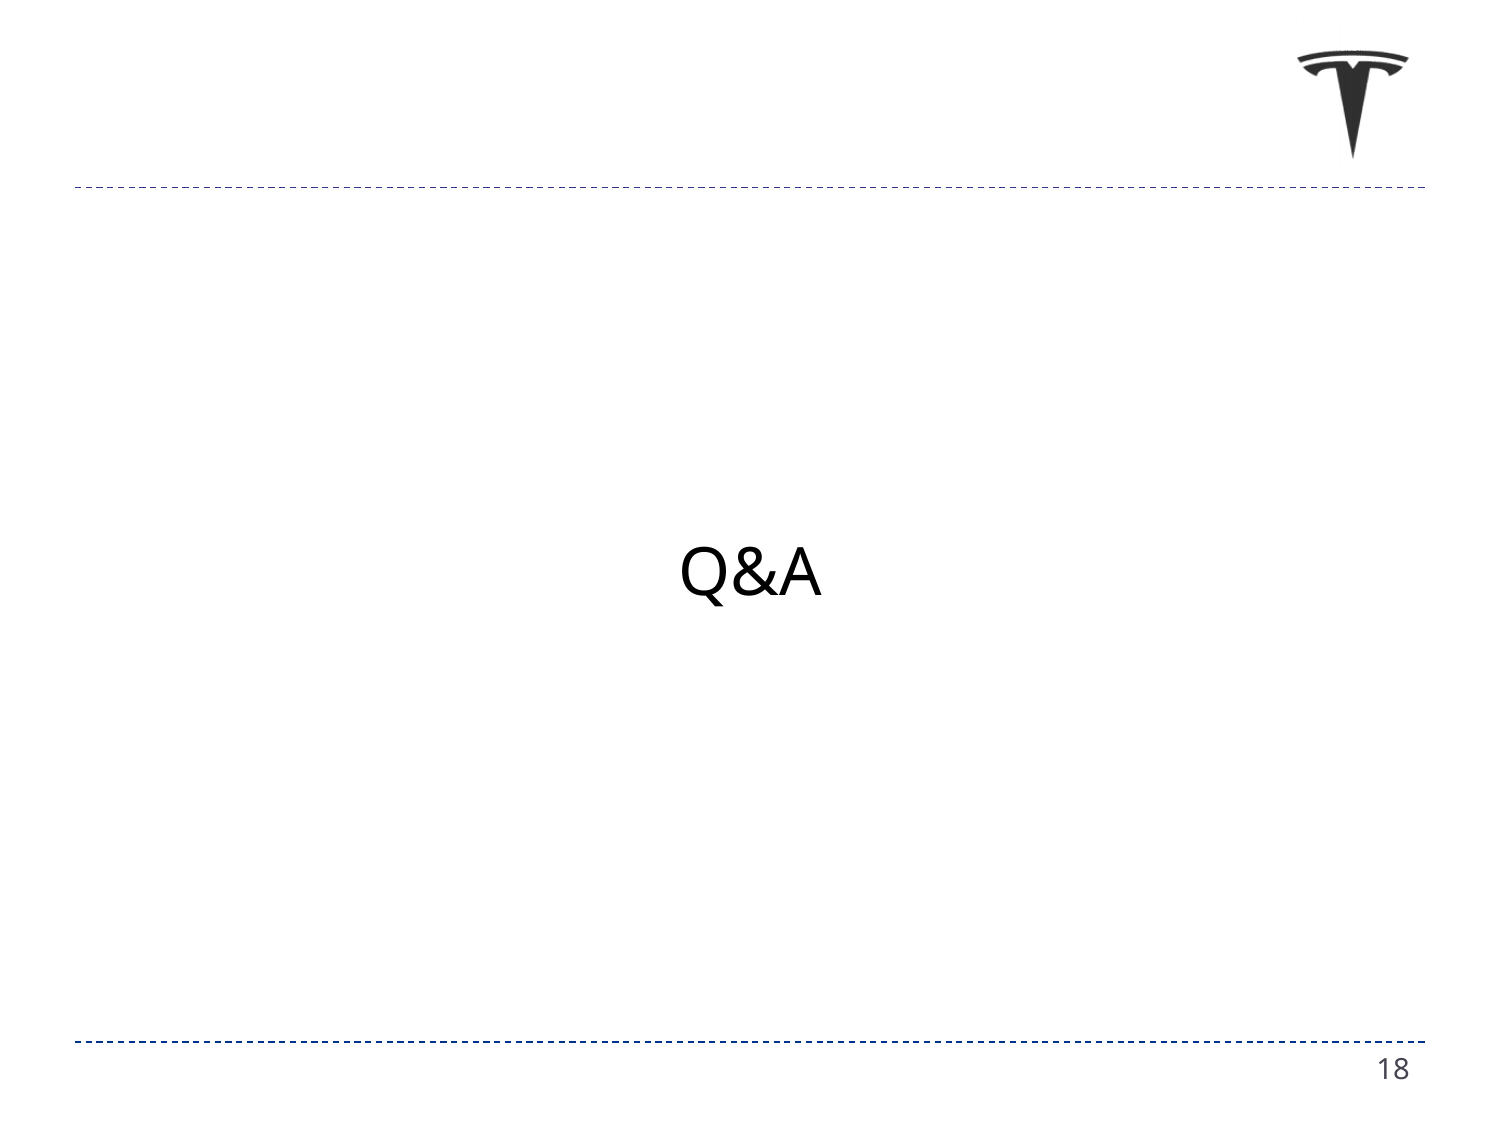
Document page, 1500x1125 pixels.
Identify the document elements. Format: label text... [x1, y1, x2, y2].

slide_number 18 [1100, 1042, 1425, 1103]
title Q&A [362, 501, 1138, 624]
picture [1281, 16, 1425, 174]
